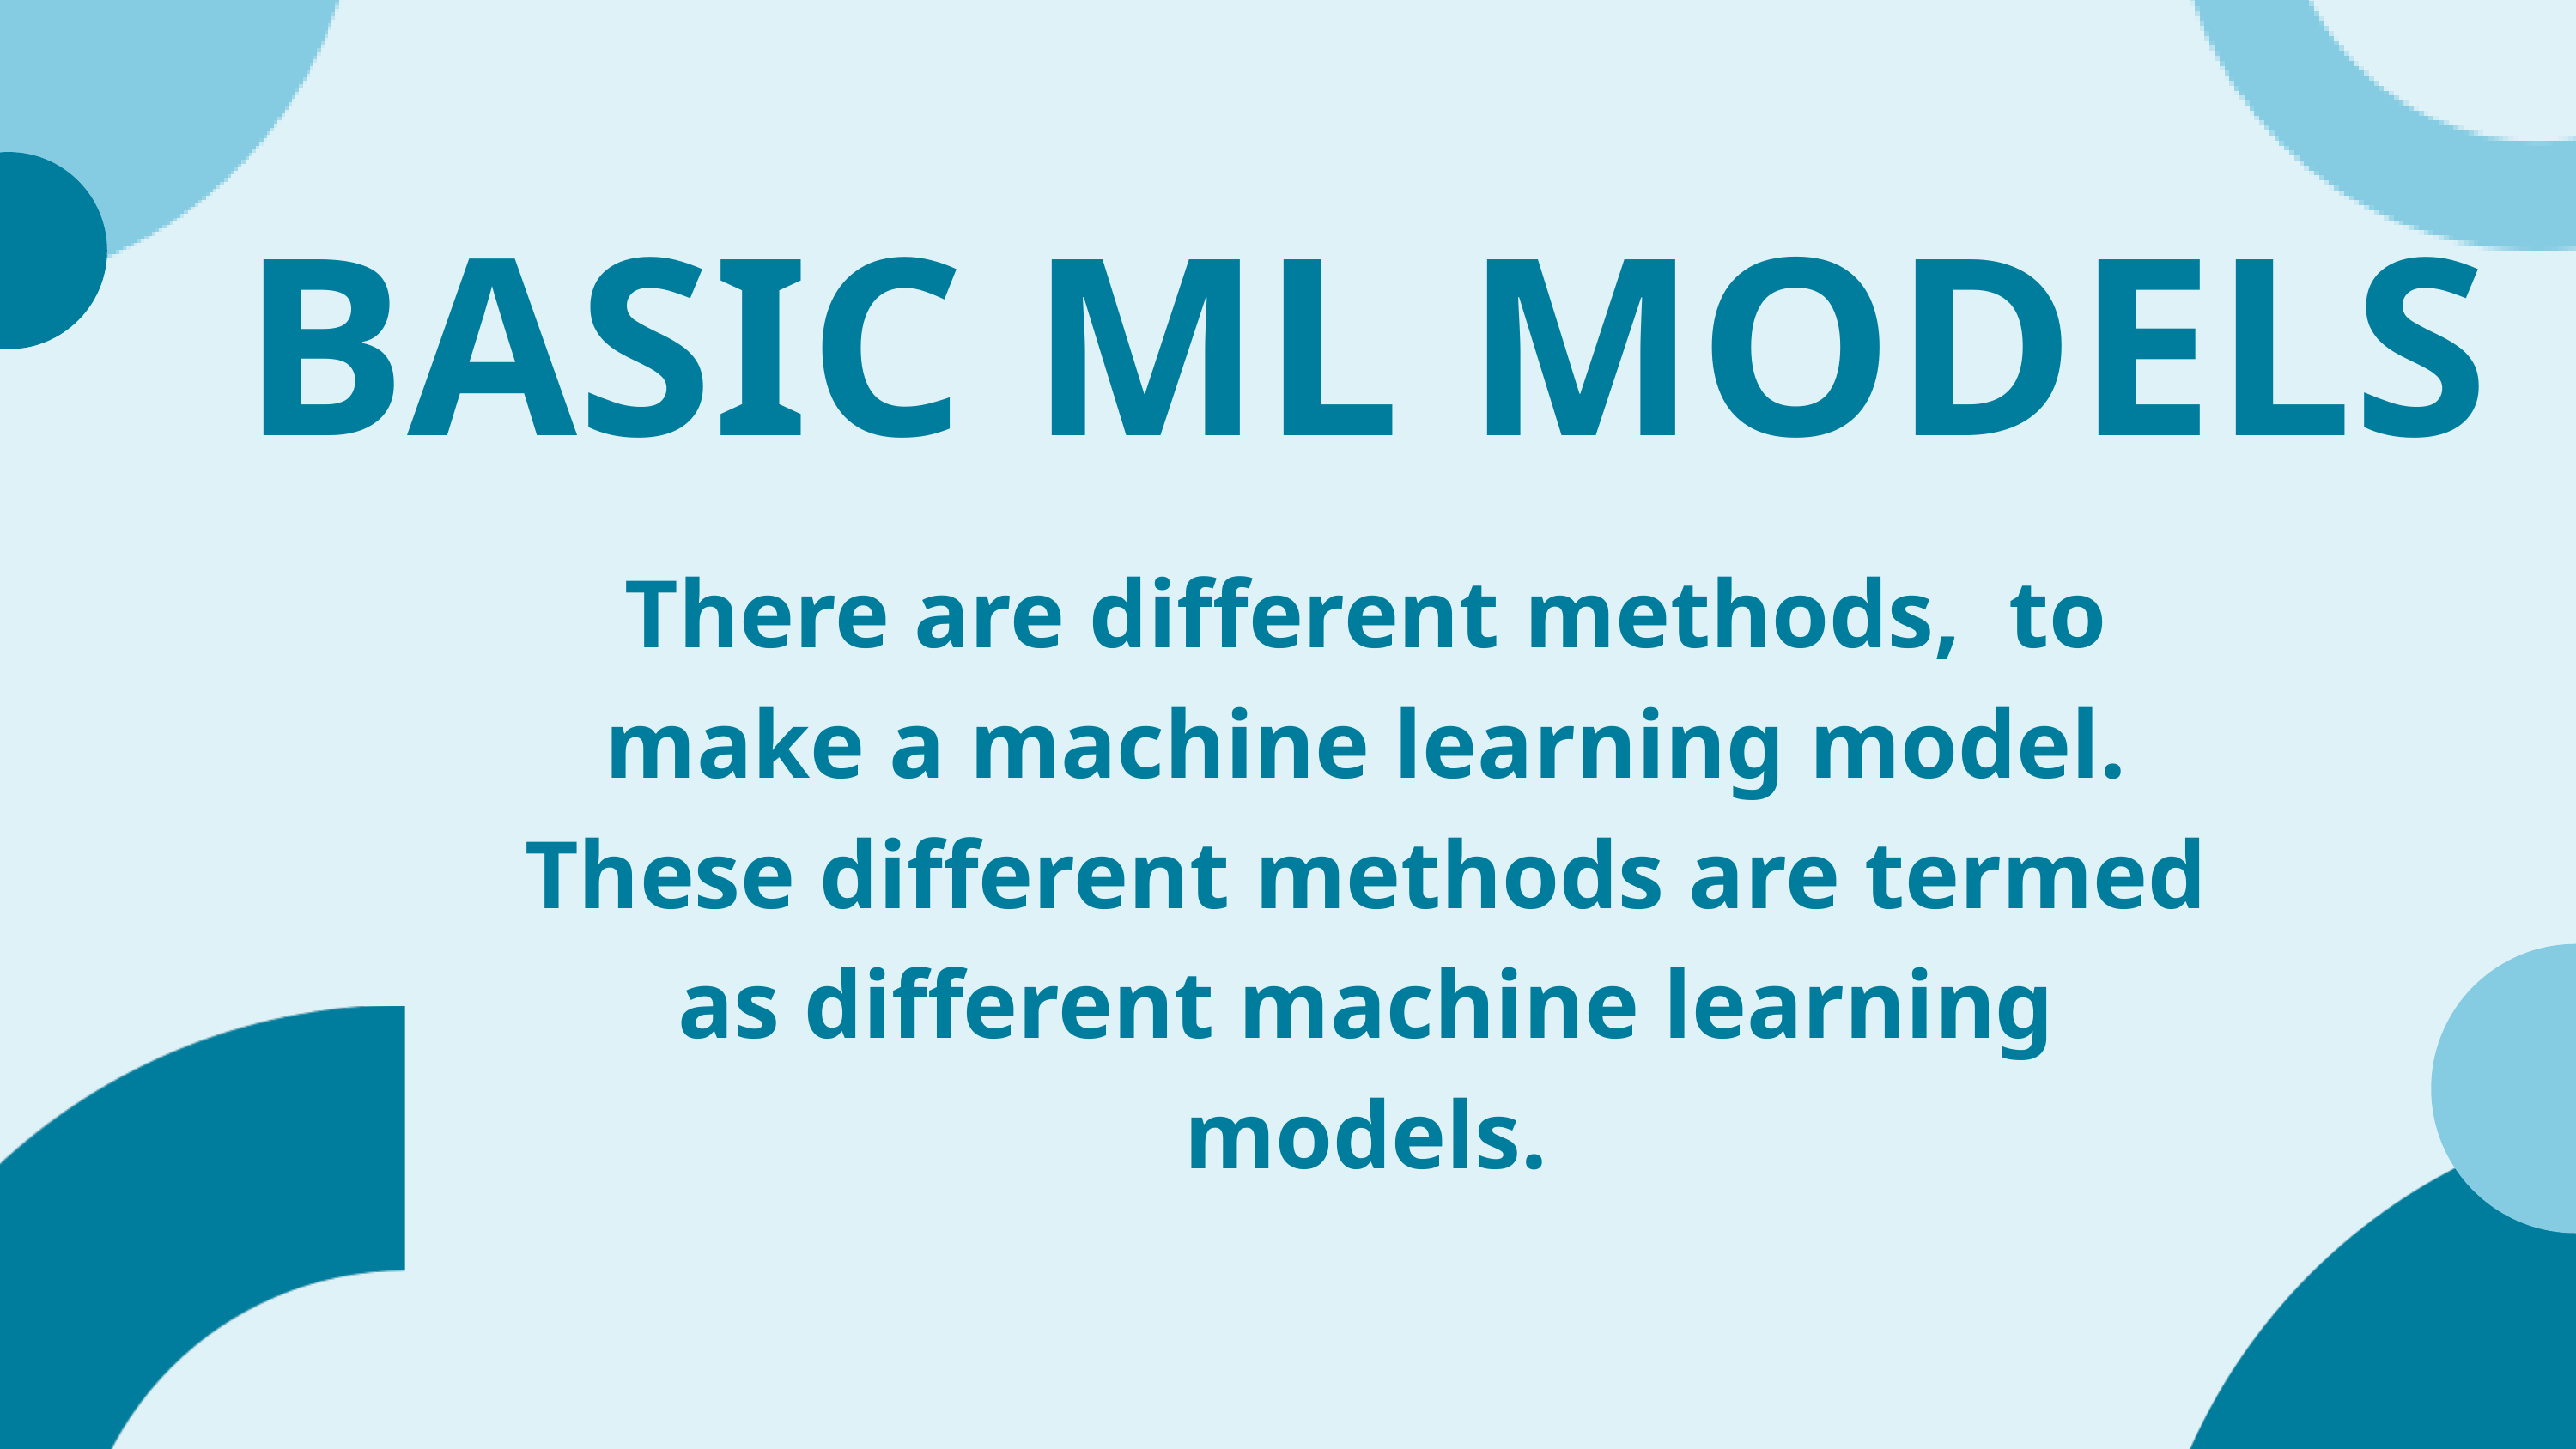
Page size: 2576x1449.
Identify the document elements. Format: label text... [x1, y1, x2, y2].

text_box [2175, 0, 2576, 251]
text_box [0, 1006, 405, 1449]
text_box BASIC ML MODELS [106, 233, 2576, 486]
text_box [2141, 1104, 2576, 1449]
text_box [0, 0, 357, 290]
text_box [0, 151, 107, 349]
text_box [2431, 943, 2576, 1234]
text_box There are different methods, to make a machine learning model. These different methods are termed as different machine learning models. [502, 536, 2230, 1188]
